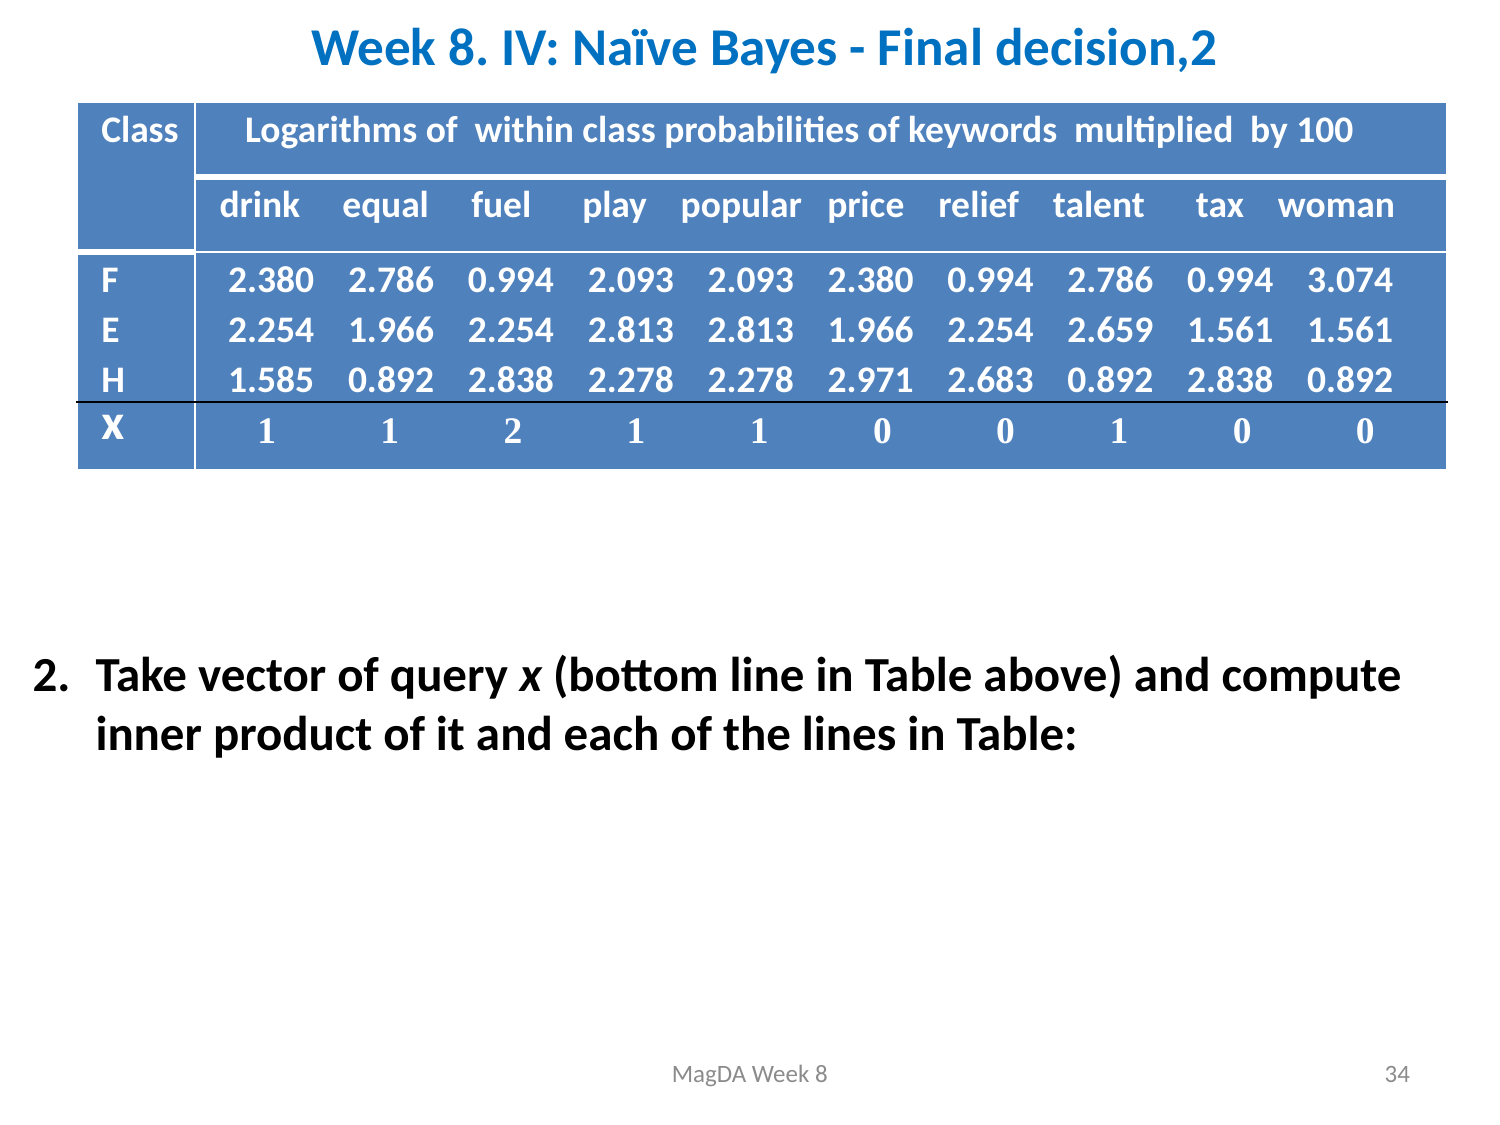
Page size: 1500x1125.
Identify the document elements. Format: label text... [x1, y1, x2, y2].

title Week 8. IV: Naïve Bayes - Final decision,2 [29, 3, 1500, 85]
table_header Logarithms of within class probabilities of keywords multiplied by 100 [196, 103, 1446, 174]
table_cell drink equal fuel play popular price relief talent tax woman [196, 180, 1446, 251]
table_cell F E H [78, 255, 194, 401]
table_header Class [78, 103, 194, 249]
slide_number 34 [1074, 1042, 1425, 1103]
footer MagDA Week 8 [512, 1042, 988, 1103]
table_cell 1 1 2 1 1 0 0 1 0 0 [196, 403, 1446, 469]
table_cell 2.380 2.786 0.994 2.093 2.093 2.380 0.994 2.786 0.994 3.074 2.254 1.966 2.254 2.813 2.813 1.966 2.254 2.659 1.561 1.561 1.585 0.892 2.838 2.278 2.278 2.971 2.683 0.892 2.838 0.892 [196, 253, 1446, 401]
table_cell x [78, 403, 194, 469]
list Take vector of query x (bottom line in Table above) and compute inner product of it and each of the lines in Table: AF=1*2.380+1*2.786+2*0.994+1*2.093+1*2.093+0*2.380+0*0.994+1*2.786+ 0*0.994+0*3.074=14.127 AE=1*2.254+1*1.966+2*2.254+1*2.813+1*2.813+0*1.966+0*2.254+1*2.659+ 0*1.561+ 0*1.561 = 17.014 AH=1*1.585+1*0.892+2*2.838+1*2.278+1*2.278+0*2.971+0*2.683+1*0.892+ 0*2.838+0*0.892 = 13.600 [17, 90, 1500, 1125]
